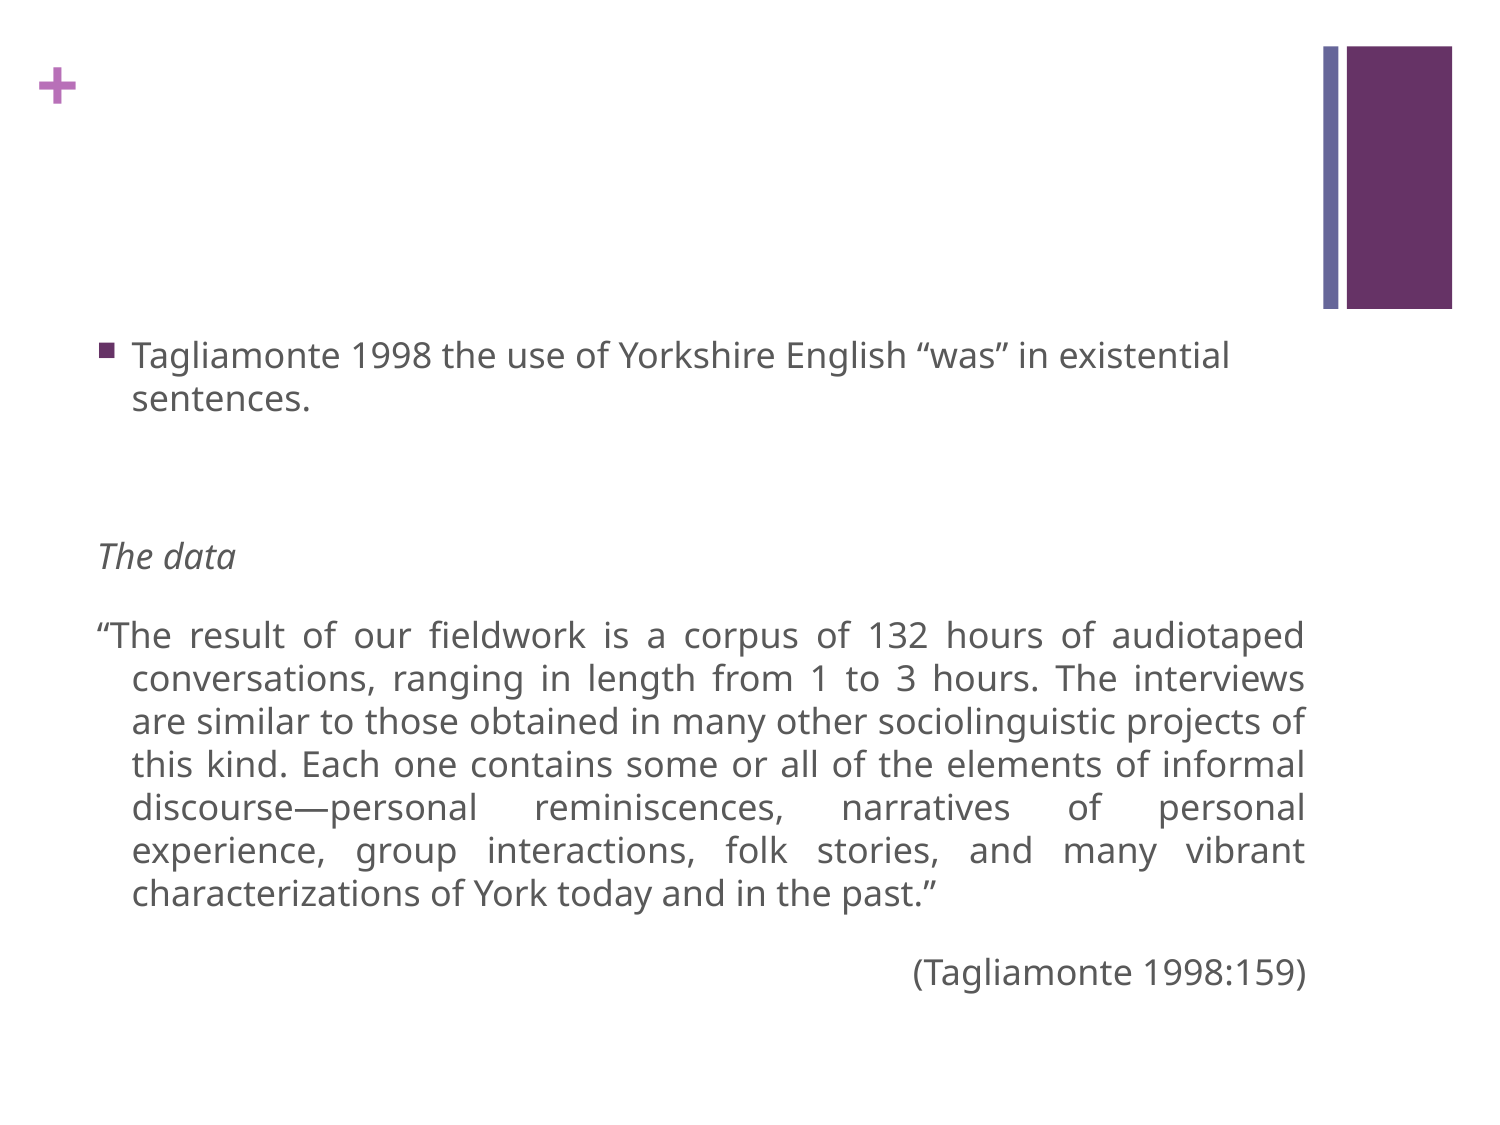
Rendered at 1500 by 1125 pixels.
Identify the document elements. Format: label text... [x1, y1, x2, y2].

list Tagliamonte 1998 the use of Yorkshire English “was” in existential sentences. The data “The result of our fieldwork is a corpus of 132 hours of audiotaped conversations, ranging in length from 1 to 3 hours. The interviews are similar to those obtained in many other sociolinguistic projects of this kind. Each one contains some or all of the elements of informal discourse—personal reminiscences, narratives of personal experience, group interactions, folk stories, and many vibrant characterizations of York today and in the past.” (Tagliamonte 1998:159) [81, 324, 1322, 1005]
